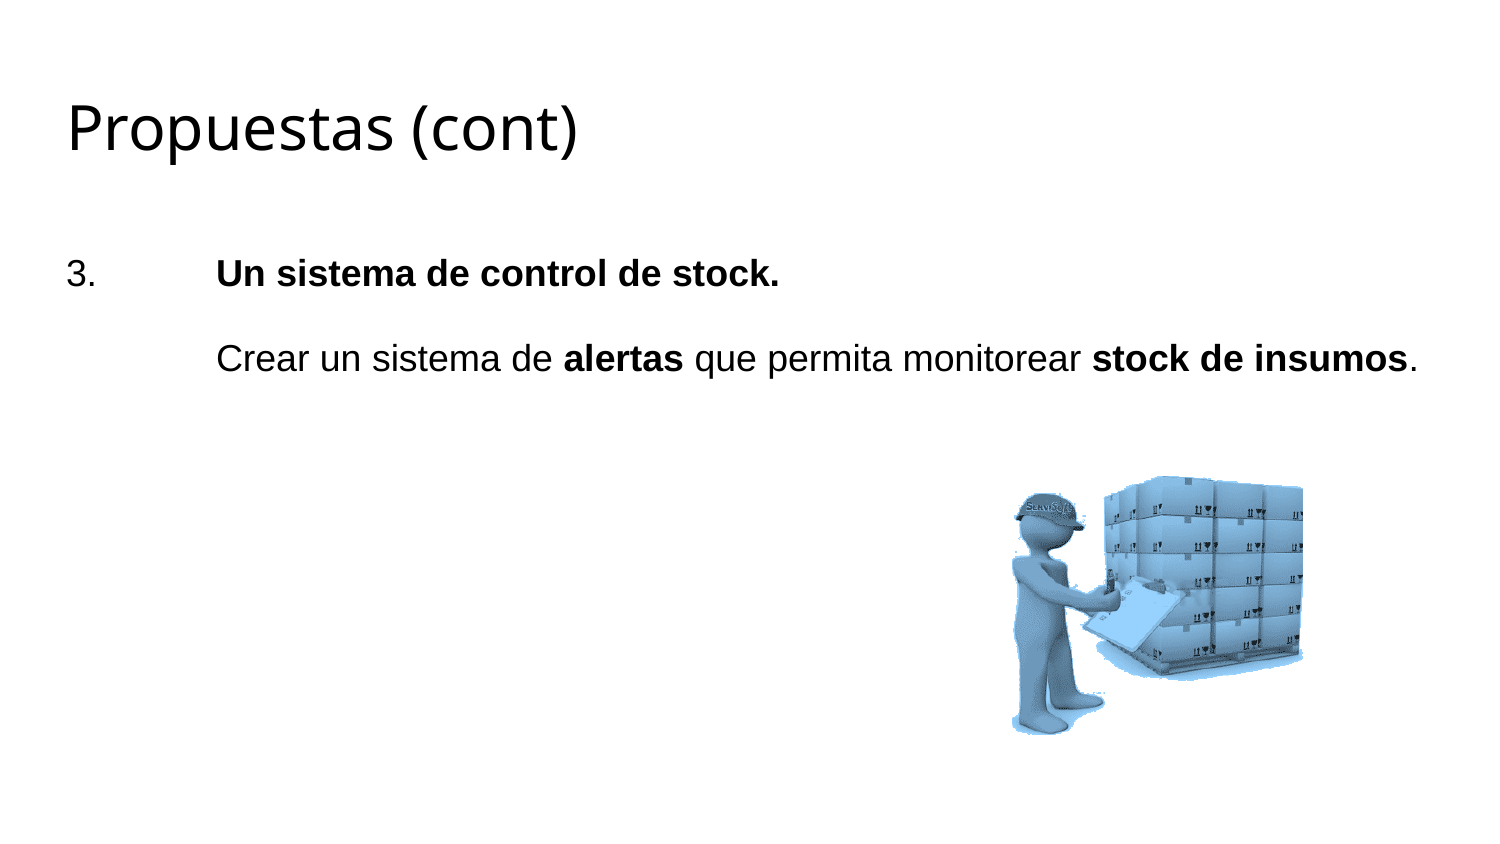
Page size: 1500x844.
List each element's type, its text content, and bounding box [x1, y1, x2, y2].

title Propuestas (cont) [51, 72, 1449, 167]
picture [969, 428, 1342, 781]
list 3. Un sistema de control de stock. Crear un sistema de alertas que permita monitorear stock de insumos. [51, 227, 1449, 441]
